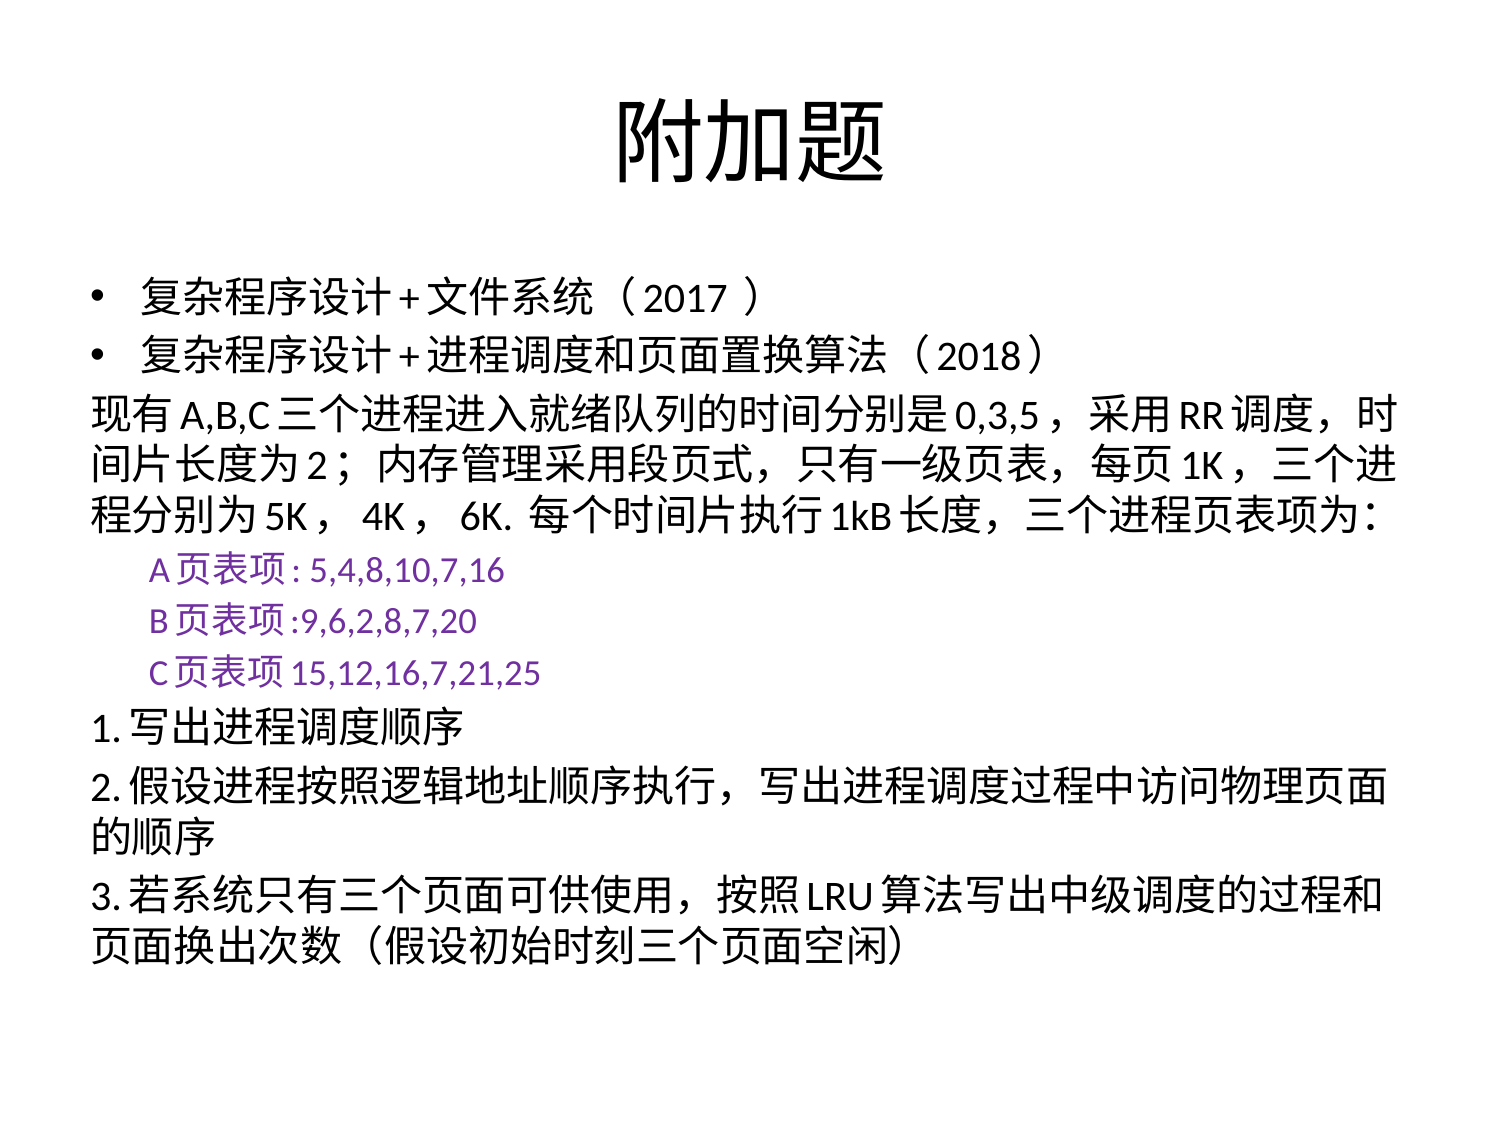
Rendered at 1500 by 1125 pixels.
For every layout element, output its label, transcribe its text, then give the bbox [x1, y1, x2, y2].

title 附加题 [75, 45, 1425, 233]
list 复杂程序设计+文件系统（2017 ） 复杂程序设计+进程调度和页面置换算法（2018） 现有A,B,C三个进程进入就绪队列的时间分别是0,3,5，采用RR调度，时间片长度为2；内存管理采用段页式，只有一级页表，每页1K，三个进程分别为5K，4K，6K. 每个时间片执行1kB长度，三个进程页表项为： A页表项: 5,4,8,10,7,16 B页表项:9,6,2,8,7,20 C页表项15,12,16,7,21,25 1.写出进程调度顺序 2.假设进程按照逻辑地址顺序执行，写出进程调度过程中访问物理页面的顺序 3.若系统只有三个页面可供使用，按照LRU算法写出中级调度的过程和页面换出次数（假设初始时刻三个页面空闲） [75, 262, 1425, 1005]
